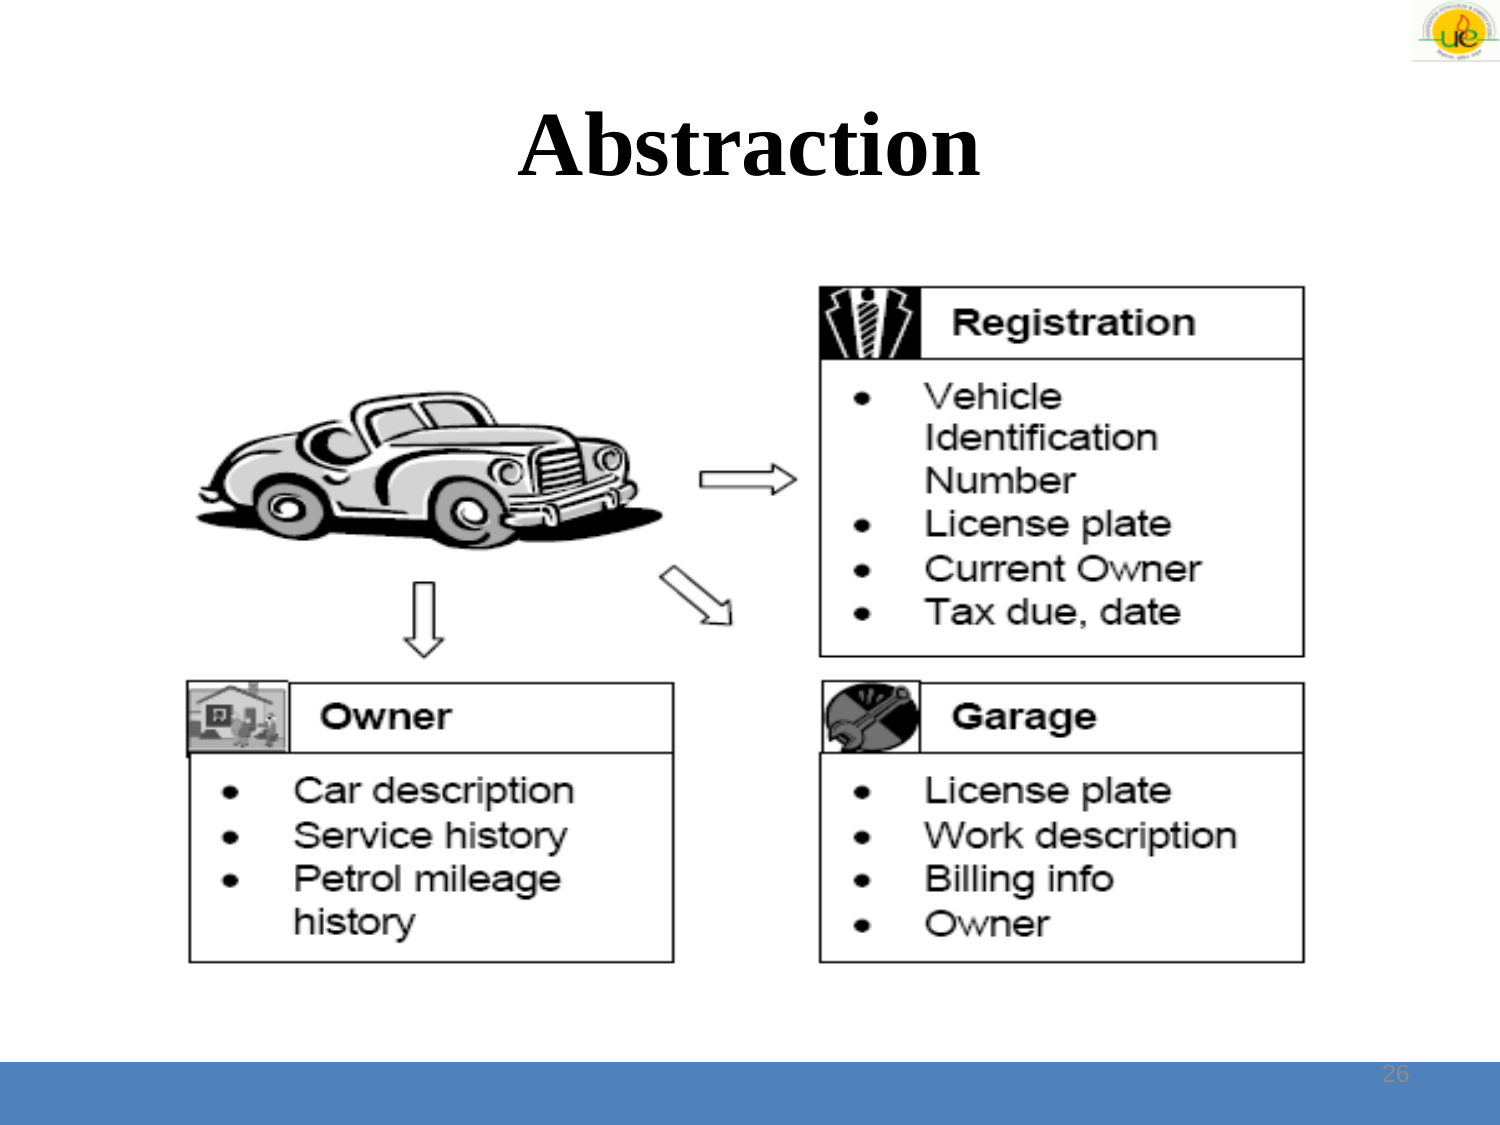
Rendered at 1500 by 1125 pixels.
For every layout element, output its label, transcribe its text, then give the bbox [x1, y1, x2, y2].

slide_number 26 [1074, 1042, 1425, 1103]
picture [1412, 0, 1500, 62]
title Abstraction [75, 45, 1425, 233]
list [137, 262, 1338, 1013]
